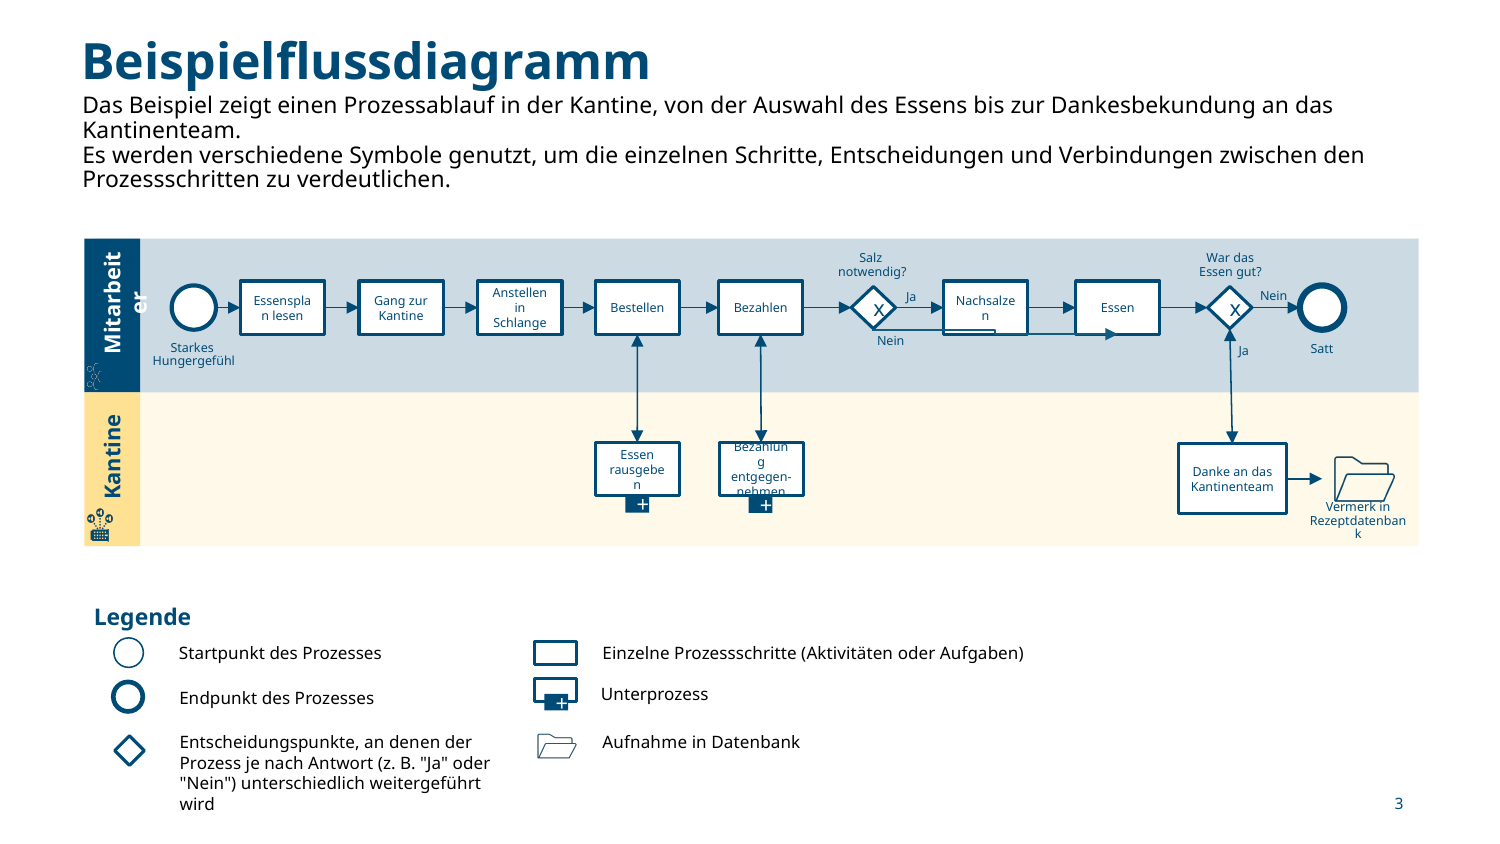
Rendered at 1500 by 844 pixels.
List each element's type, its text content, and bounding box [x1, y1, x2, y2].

slide_number 3 [1379, 795, 1451, 815]
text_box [82, 596, 1119, 800]
text_box Beispielflussdiagramm [81, 29, 1417, 160]
text_box Das Beispiel zeigt einen Prozessablauf in der Kantine, von der Auswahl des Essens bis zur Dankesbekundung an das Kantinenteam. Es werden verschiedene Symbole genutzt, um die einzelnen Schritte, Entscheidungen und Verbindungen zwischen den Prozessschritten zu verdeutlichen. [70, 88, 1431, 174]
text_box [80, 238, 1421, 547]
